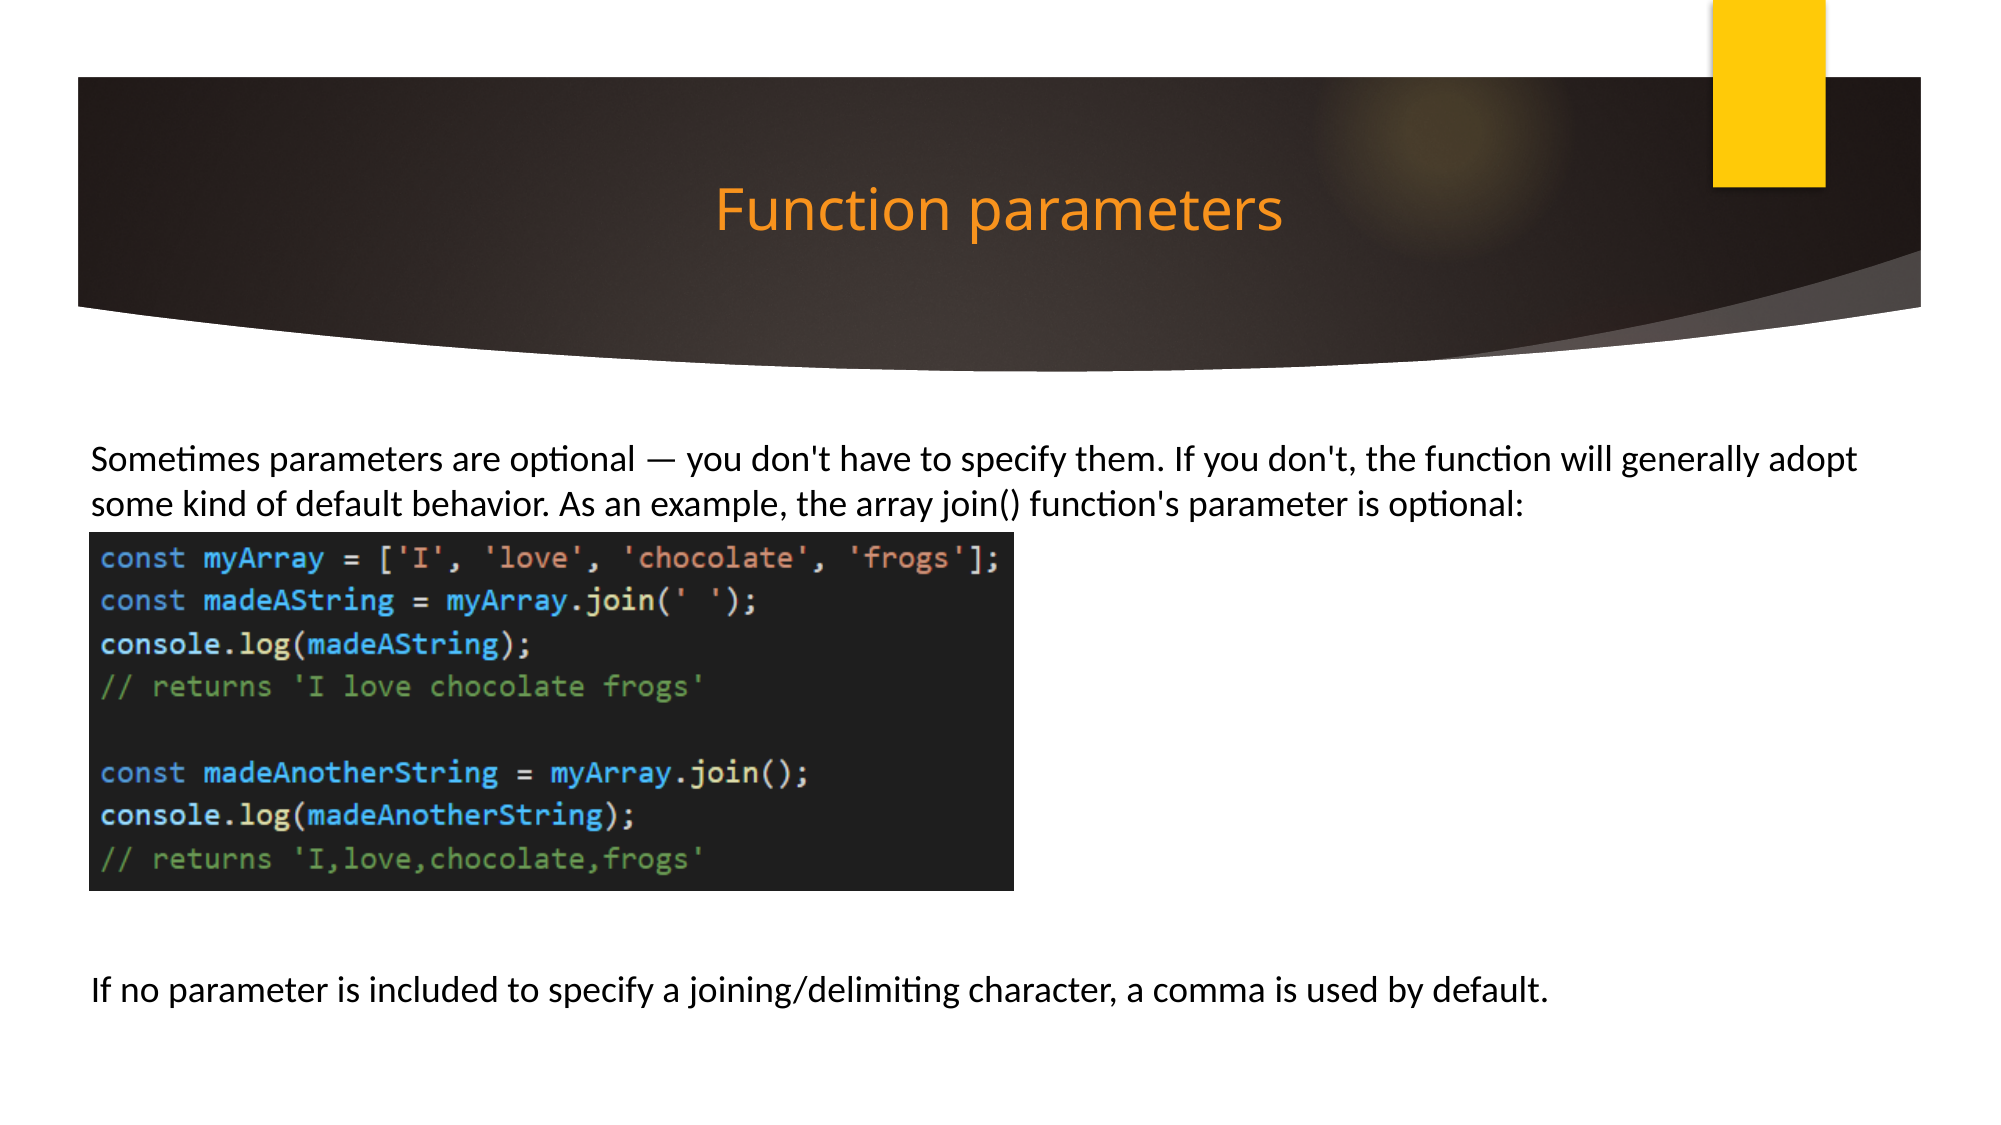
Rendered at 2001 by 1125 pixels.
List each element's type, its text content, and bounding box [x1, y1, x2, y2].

picture [79, 78, 1920, 371]
text_box Sometimes parameters are optional — you don't have to specify them. If you don't, the function will generally adopt some kind of default behavior. As an example, the array join() function's parameter is optional: [75, 426, 1925, 532]
title Objects [1512, 312, 1743, 354]
picture [89, 532, 1014, 891]
text_box If no parameter is included to specify a joining/delimiting character, a comma is used by default. [75, 957, 1925, 1018]
title Function parameters [337, 167, 1663, 250]
